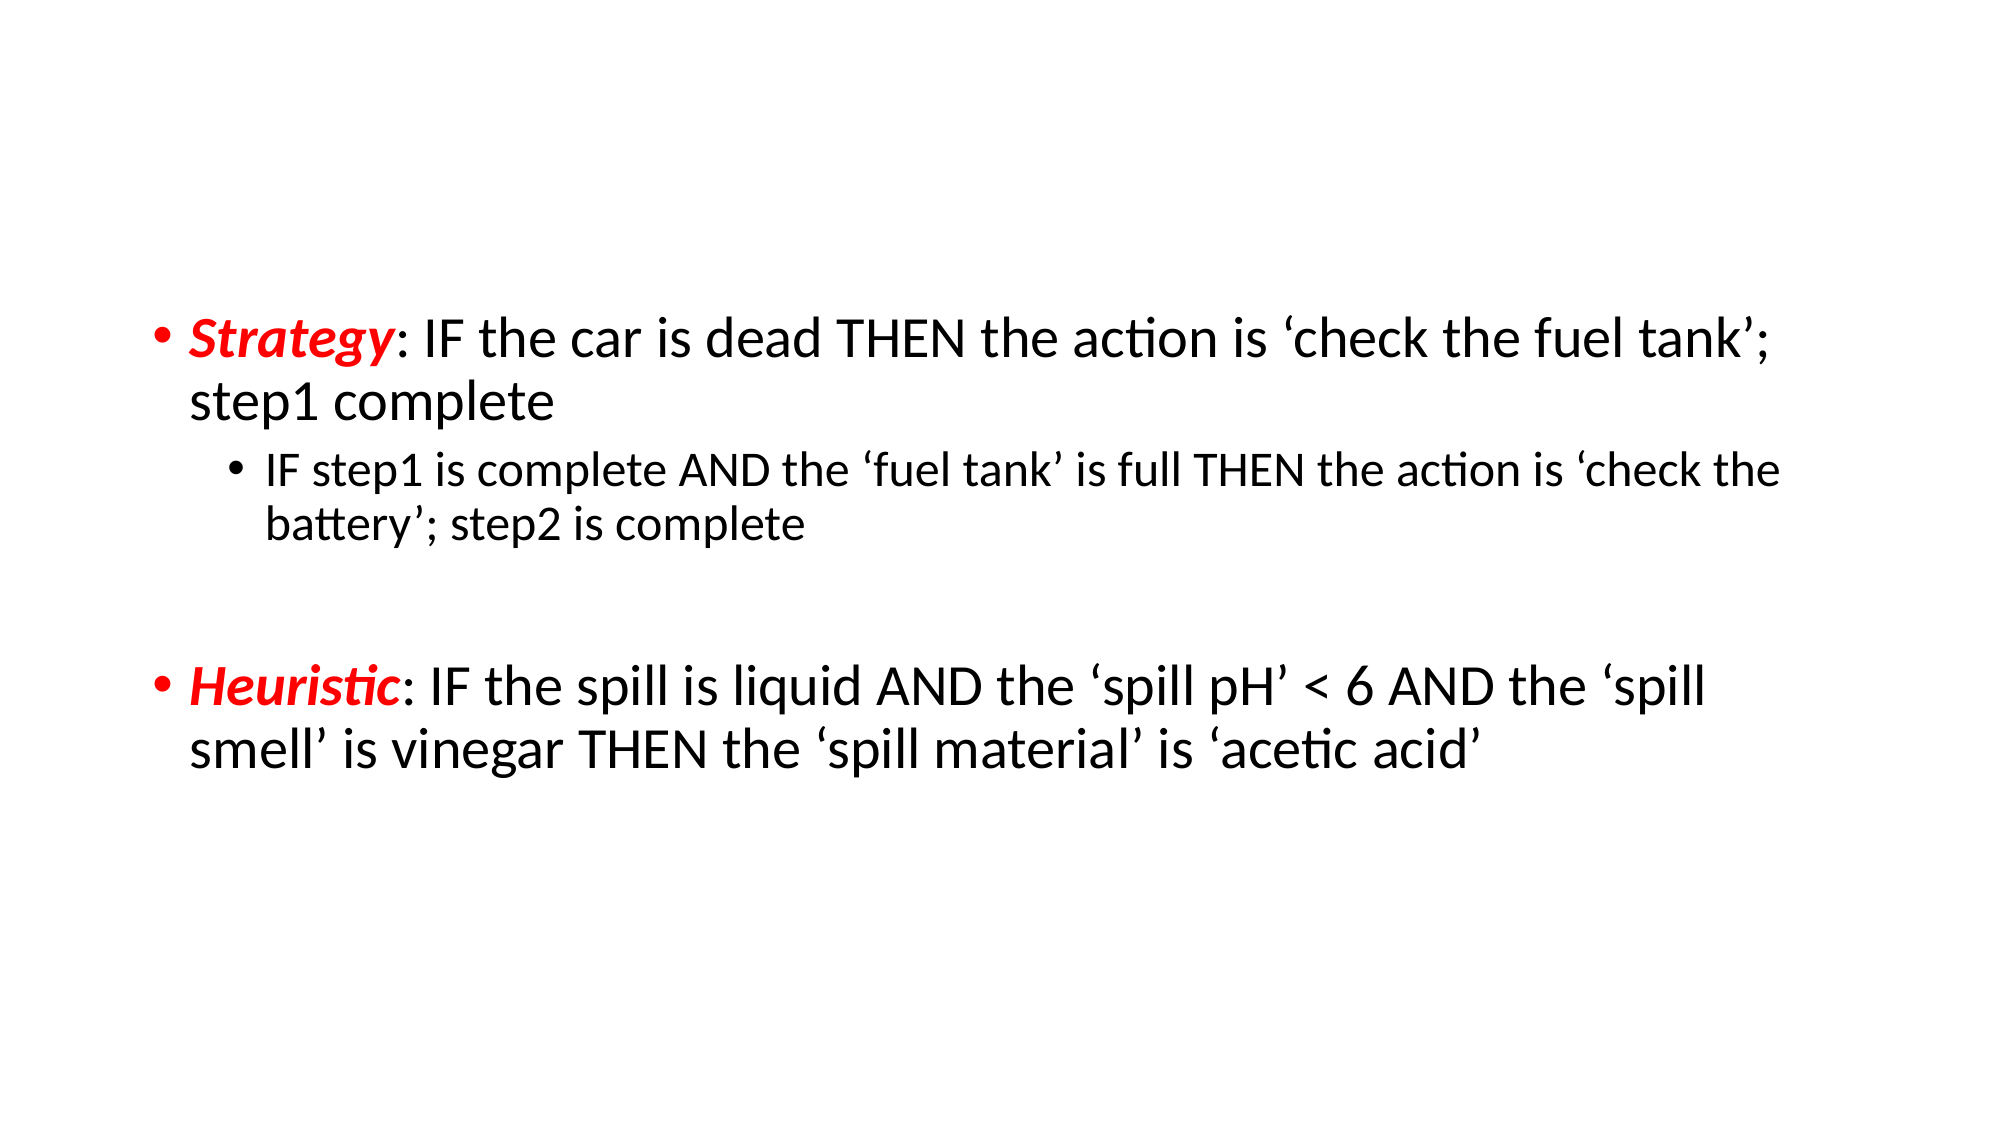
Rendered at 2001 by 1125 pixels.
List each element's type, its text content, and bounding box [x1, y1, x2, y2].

list Strategy: IF the car is dead THEN the action is ‘check the fuel tank’; step1 complete IF step1 is complete AND the ‘fuel tank’ is full THEN the action is ‘check the battery’; step2 is complete Heuristic: IF the spill is liquid AND the ‘spill pH’ < 6 AND the ‘spill smell’ is vinegar THEN the ‘spill material’ is ‘acetic acid’ [137, 299, 1863, 1014]
